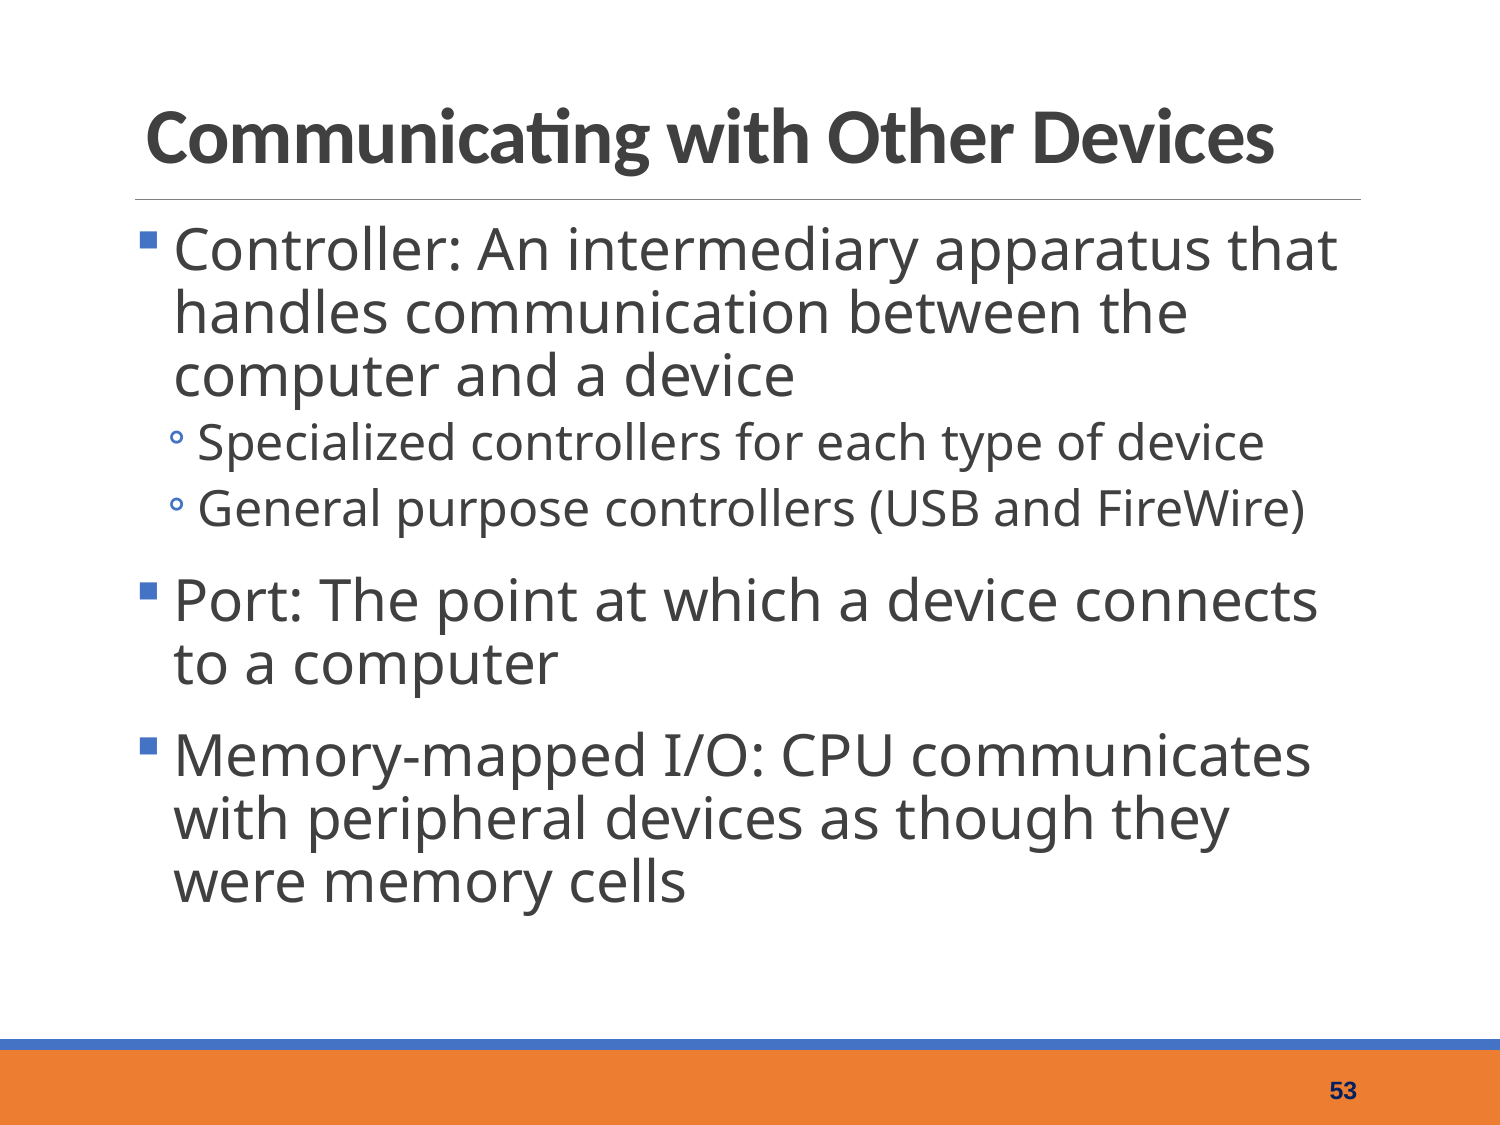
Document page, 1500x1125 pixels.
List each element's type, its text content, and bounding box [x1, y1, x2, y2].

slide_number 53 [1257, 1059, 1373, 1120]
list Controller: An intermediary apparatus that handles communication between the computer and a device Specialized controllers for each type of device General purpose controllers (USB and FireWire) Port: The point at which a device connects to a computer Memory-mapped I/O: CPU communicates with peripheral devices as though they were memory cells [135, 212, 1373, 1013]
title Communicating with Other Devices [131, 50, 1369, 188]
